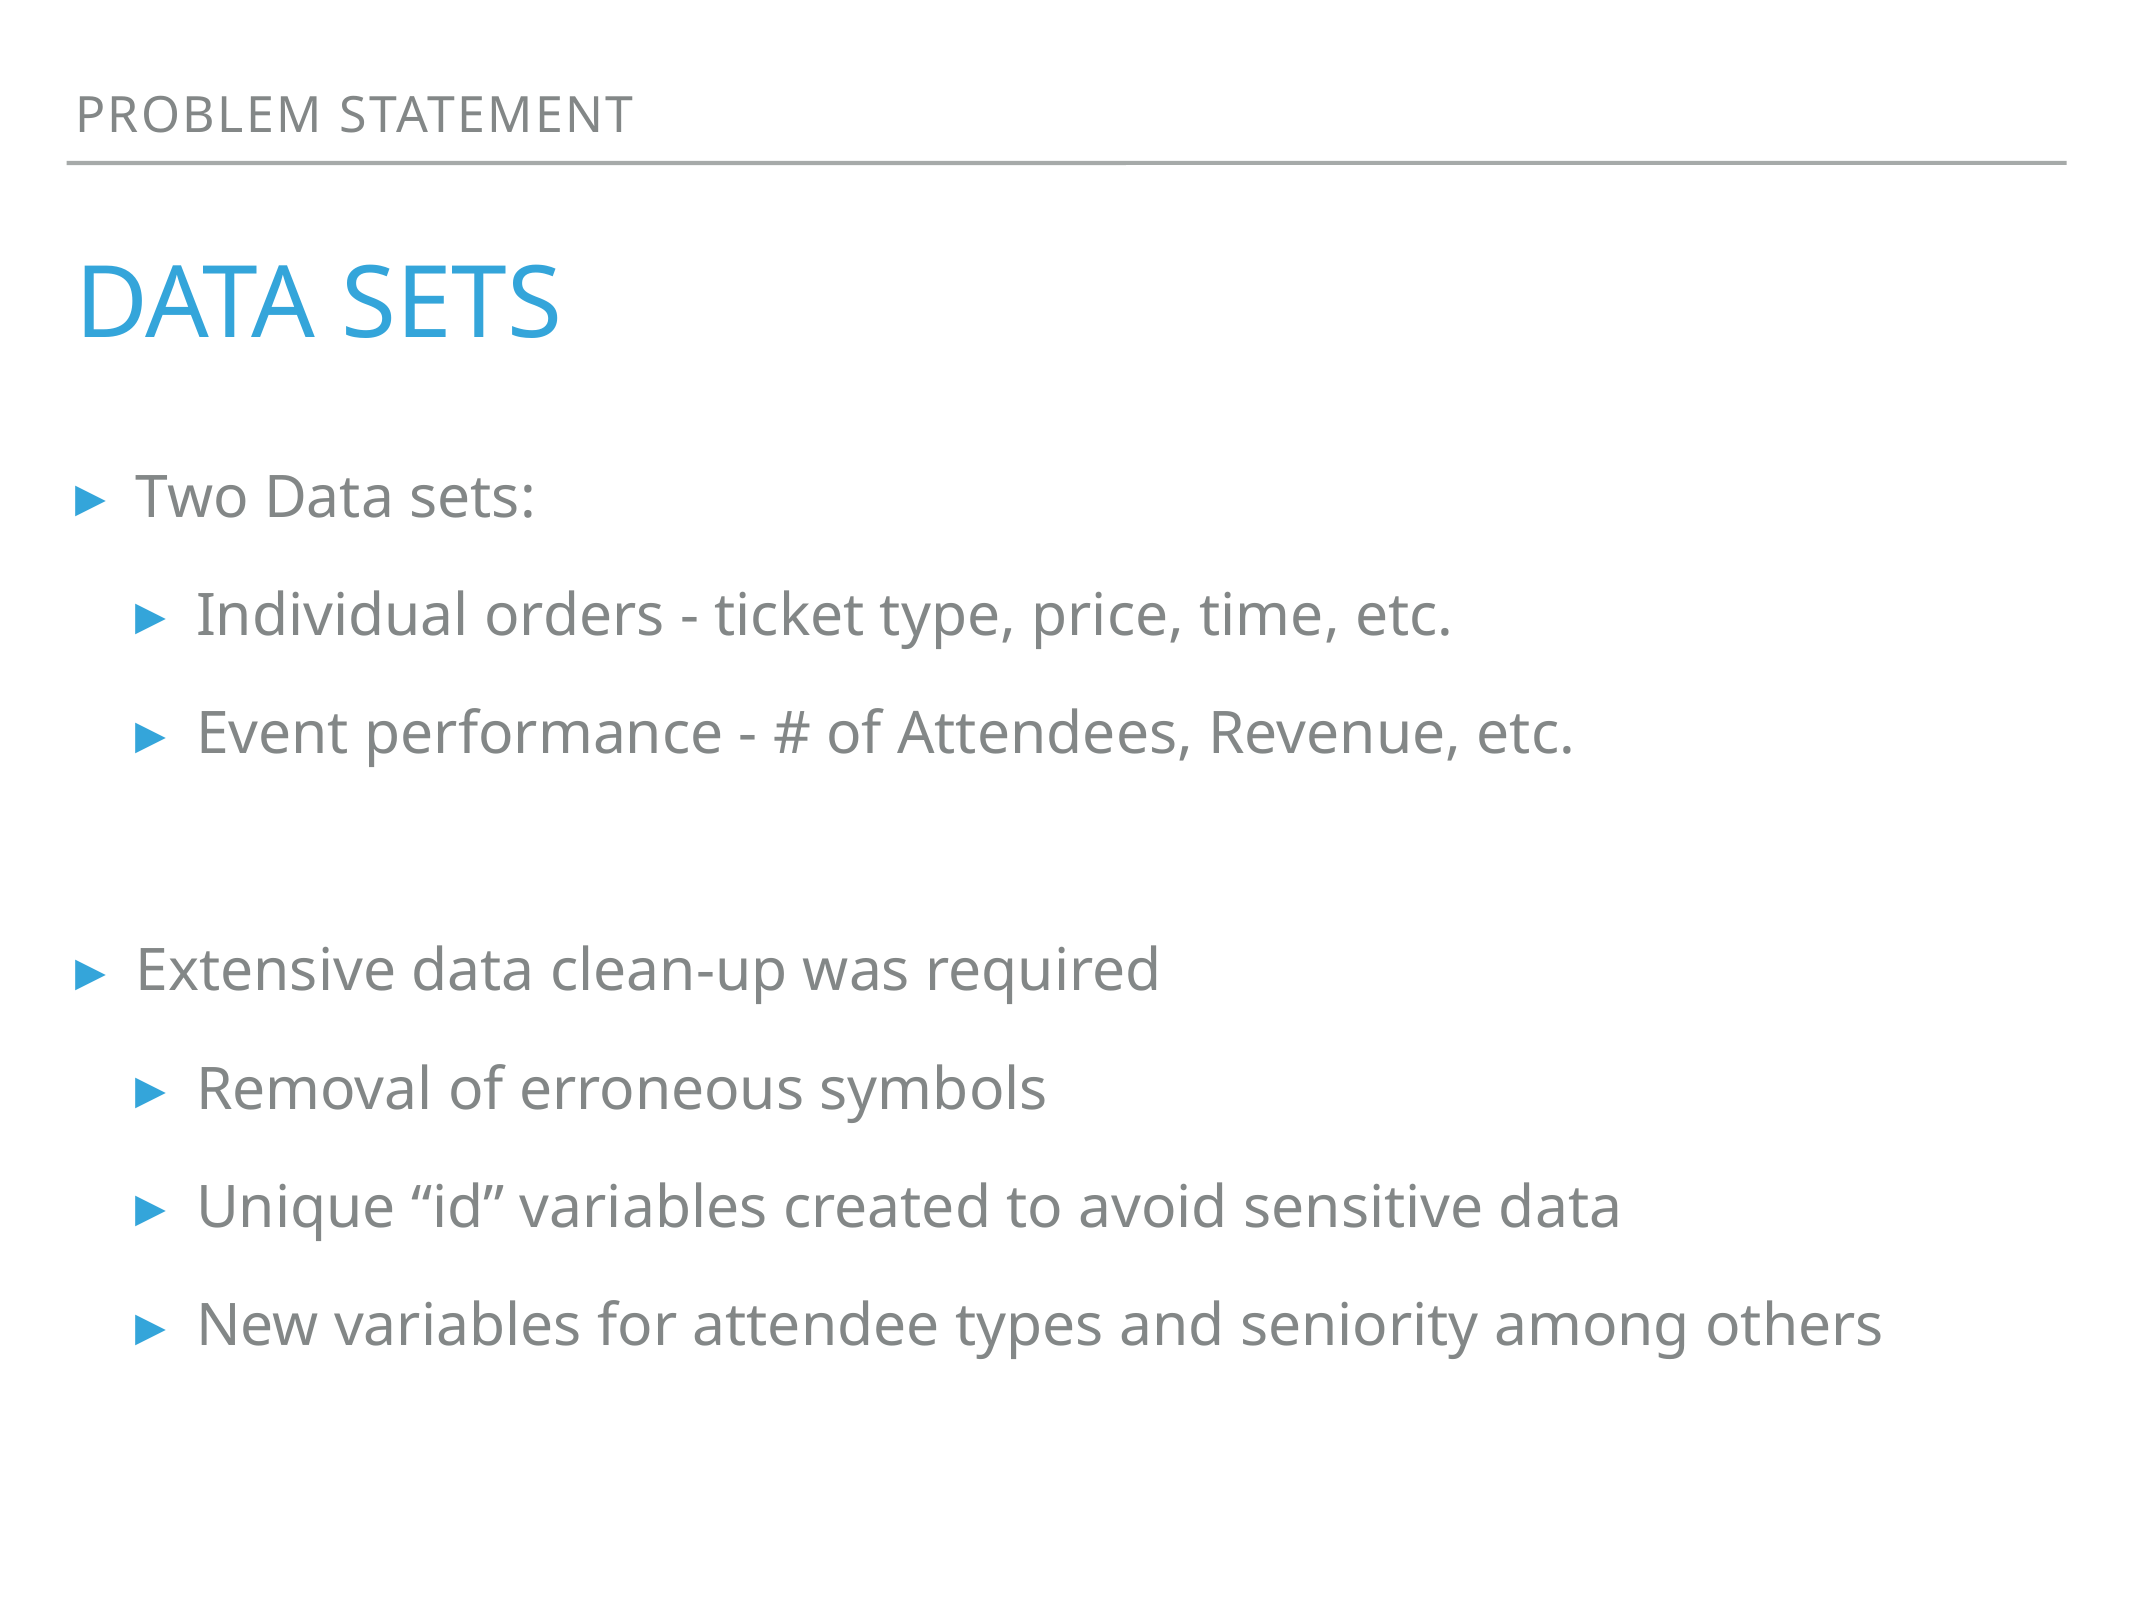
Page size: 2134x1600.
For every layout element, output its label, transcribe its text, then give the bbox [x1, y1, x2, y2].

title Data Sets [66, 251, 2068, 372]
list Problem statement [66, 74, 1901, 151]
list Two Data sets: Individual orders - ticket type, price, time, etc. Event performance - # of Attendees, Revenue, etc. Extensive data clean-up was required Removal of erroneous symbols Unique “id” variables created to avoid sensitive data New variables for attendee types and seniority among others [66, 449, 2068, 1453]
